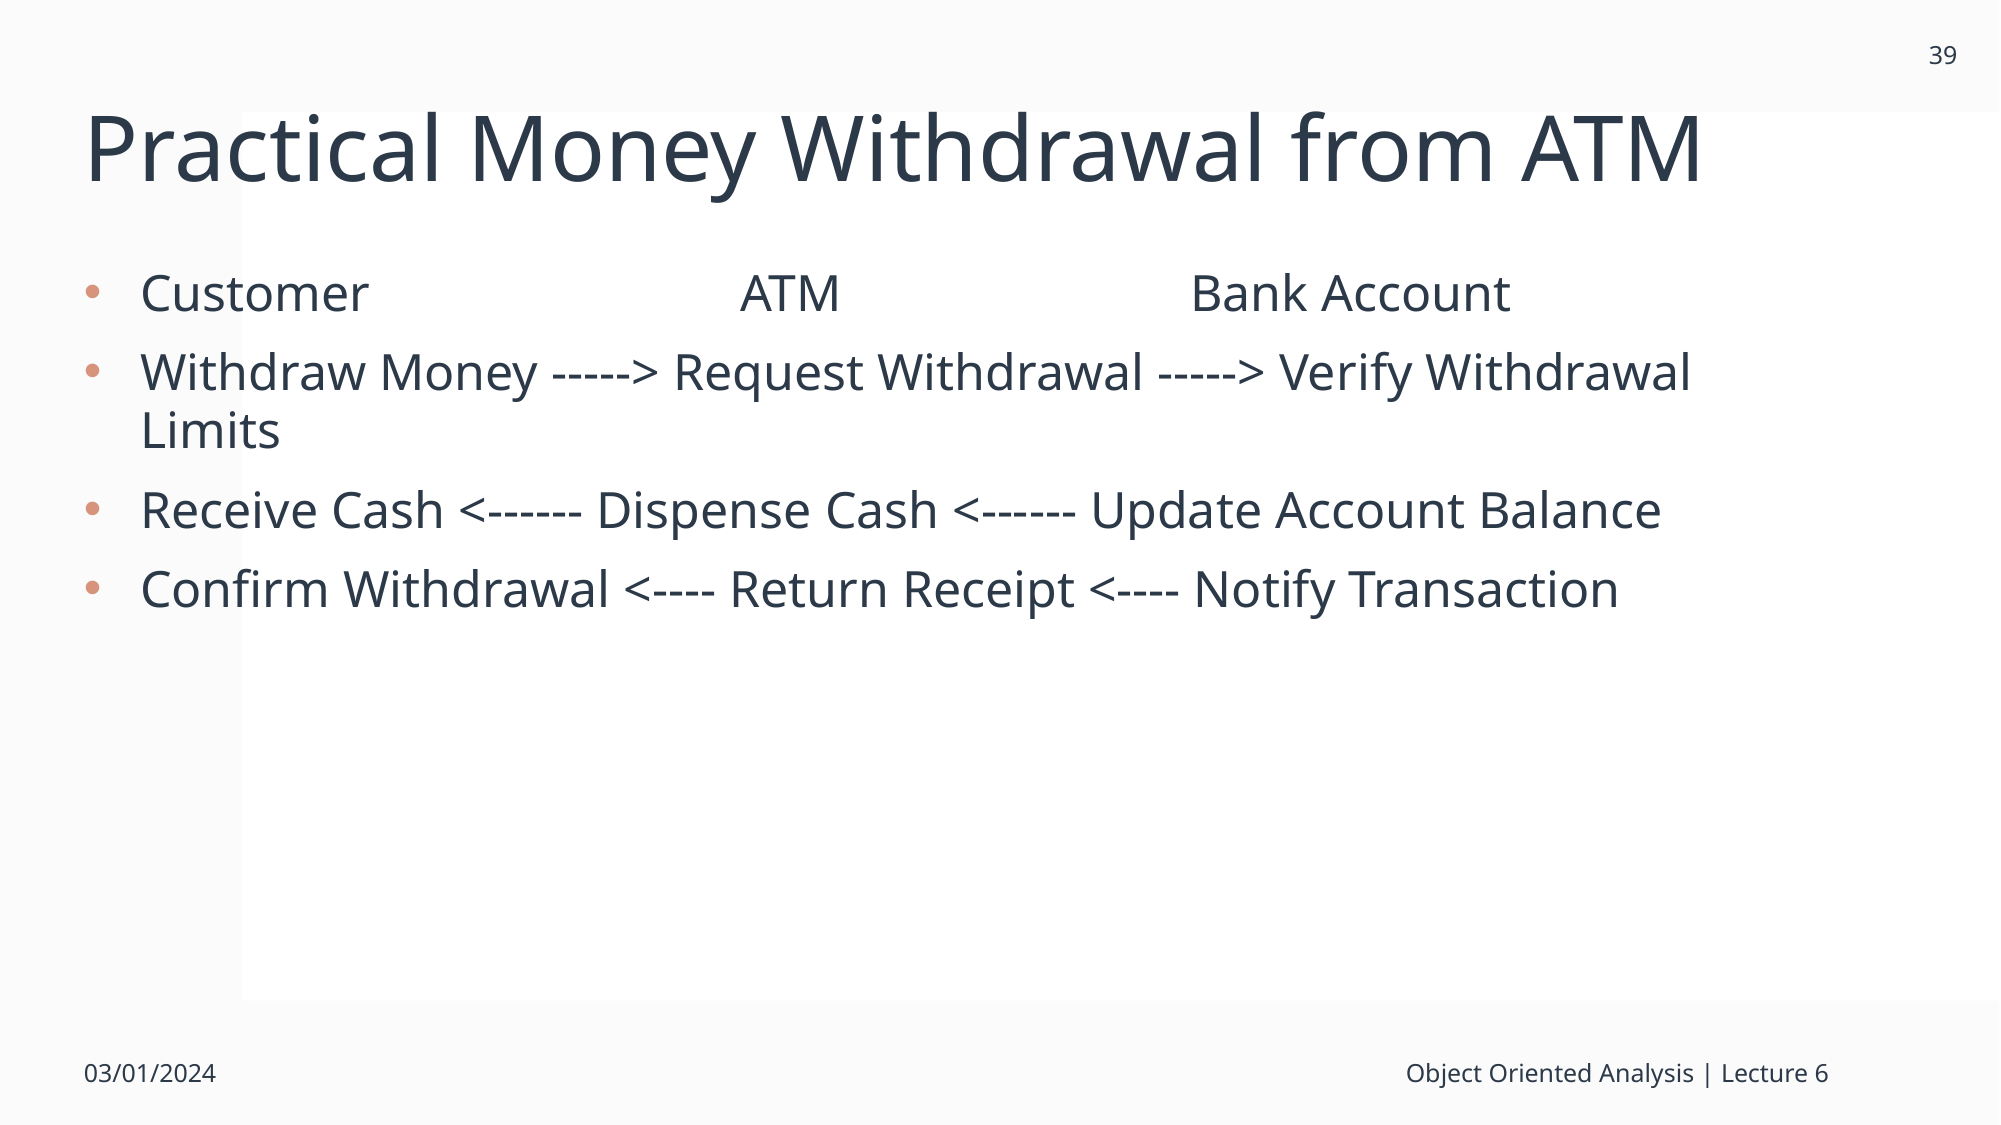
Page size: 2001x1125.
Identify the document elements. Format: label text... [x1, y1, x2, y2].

list Customer ATM Bank Account Withdraw Money -----> Request Withdrawal -----> Verify Withdrawal Limits Receive Cash <------ Dispense Cash <------ Update Account Balance Confirm Withdrawal <---- Return Receipt <---- Notify Transaction [68, 255, 1843, 990]
title Practical Money Withdrawal from ATM [68, 59, 1843, 244]
footer Object Oriented Analysis | Lecture 6 [618, 1020, 1845, 1125]
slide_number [68, 1020, 519, 1125]
slide_number 39 [1886, 0, 2000, 113]
